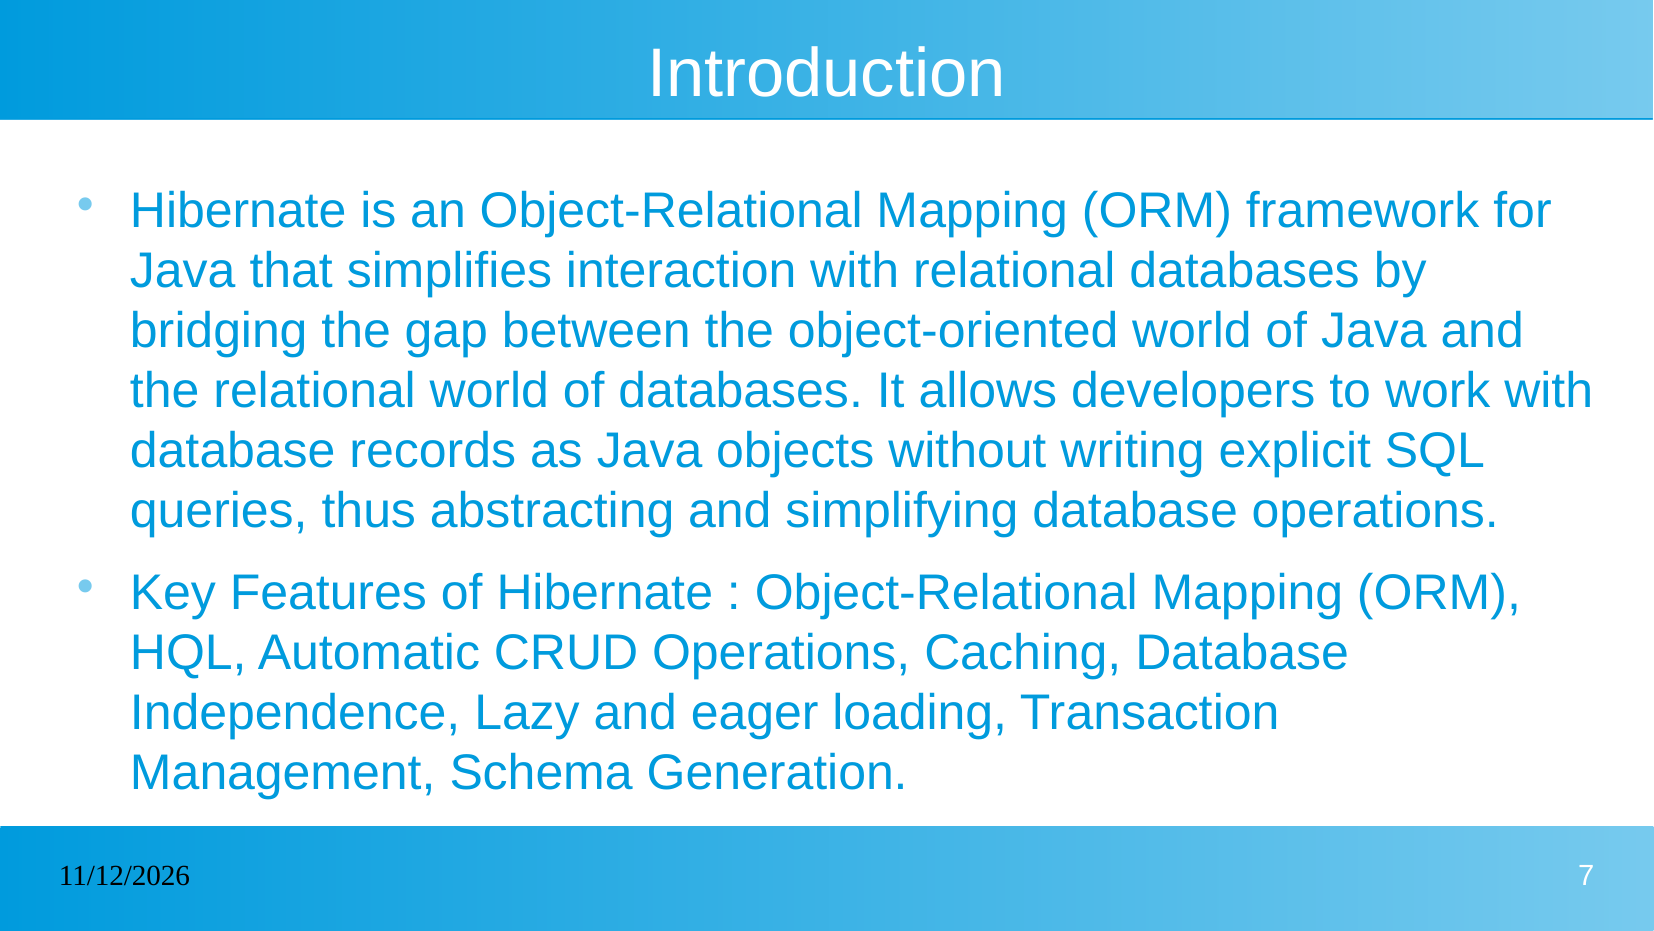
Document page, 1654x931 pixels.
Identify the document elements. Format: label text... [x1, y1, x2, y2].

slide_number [59, 856, 443, 916]
slide_number 7 [1210, 856, 1595, 916]
list Hibernate is an Object-Relational Mapping (ORM) framework for Java that simplifies interaction with relational databases by bridging the gap between the object-oriented world of Java and the relational world of databases. It allows developers to work with database records as Java objects without writing explicit SQL queries, thus abstracting and simplifying database operations. Key Features of Hibernate : Object-Relational Mapping (ORM), HQL, Automatic CRUD Operations, Caching, Database Independence, Lazy and eager loading, Transaction Management, Schema Generation. [59, 177, 1595, 768]
title Introduction [59, 29, 1595, 108]
